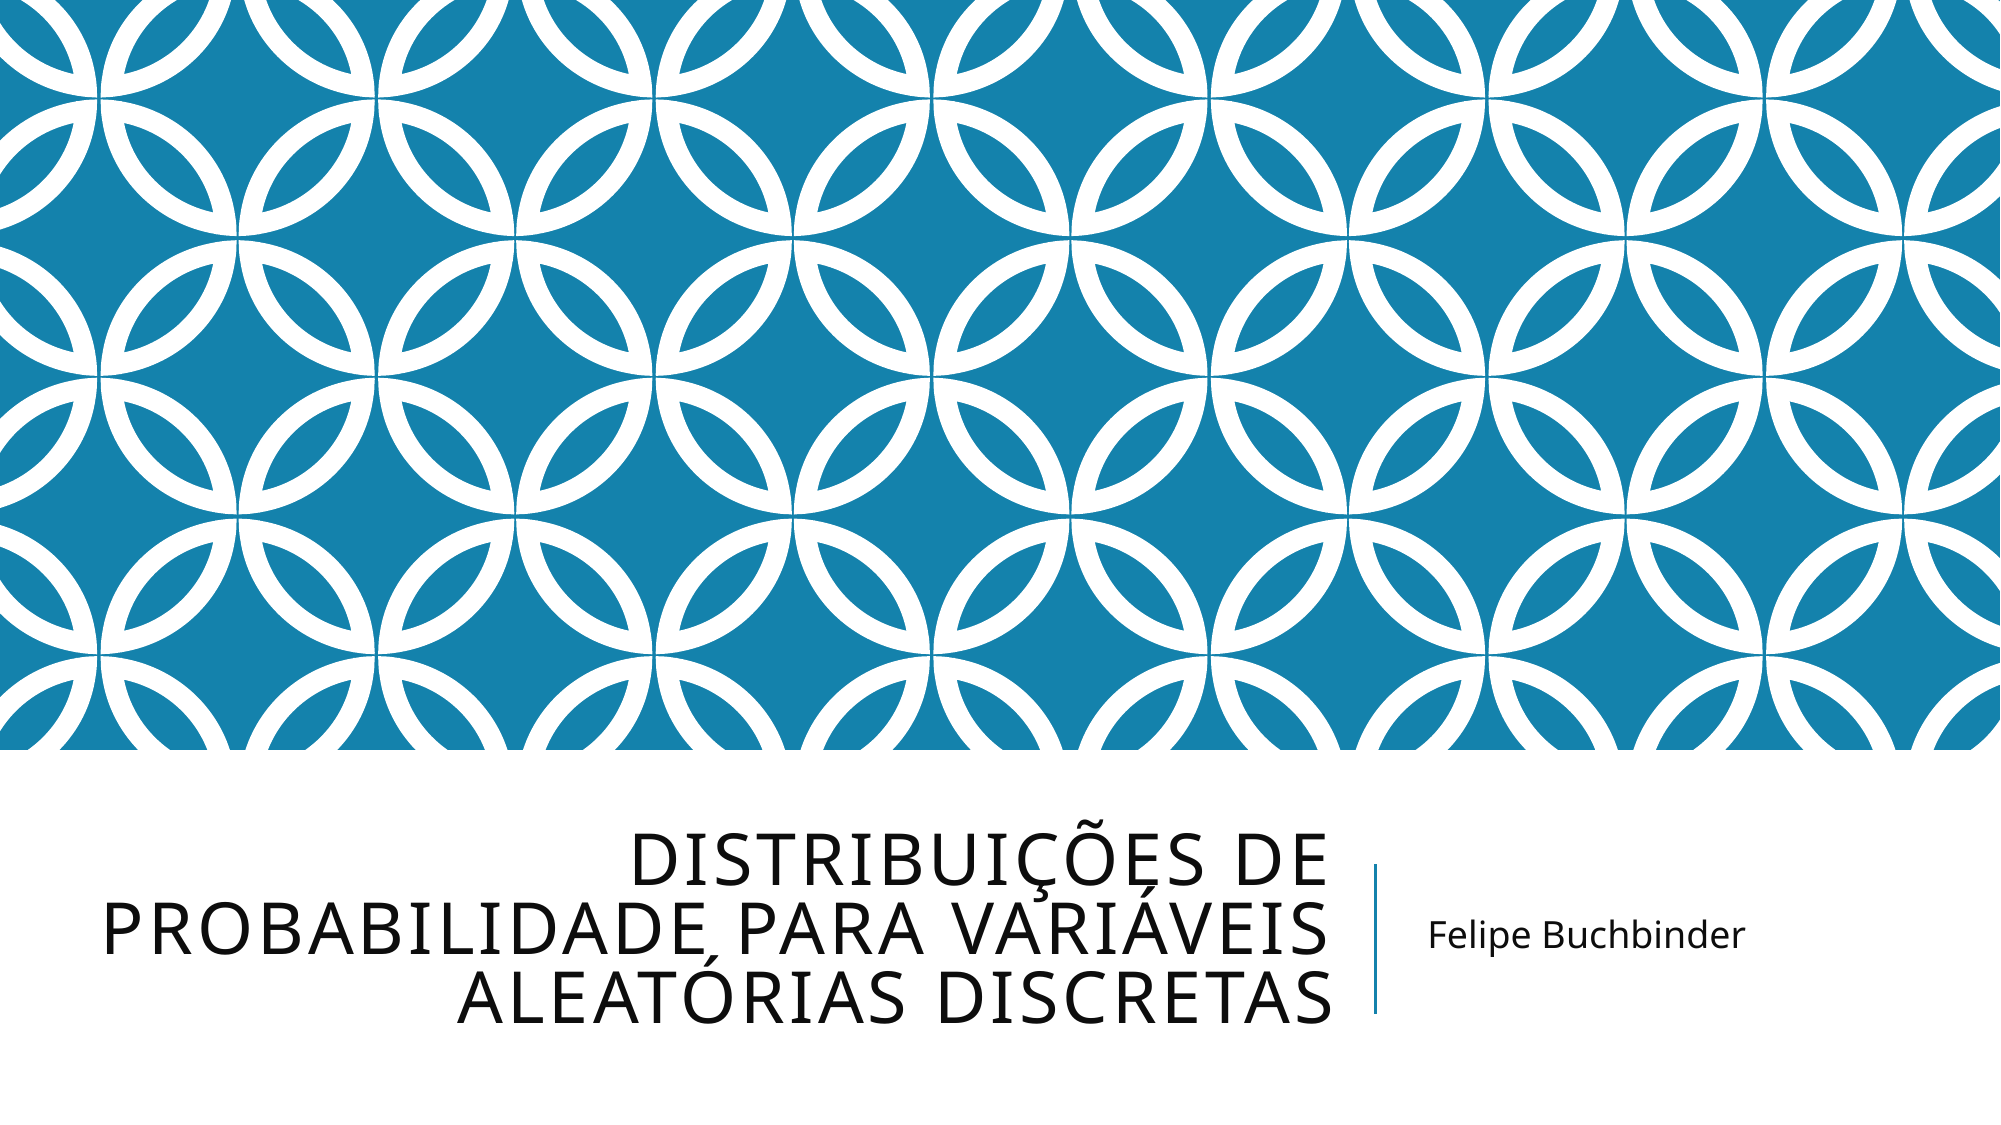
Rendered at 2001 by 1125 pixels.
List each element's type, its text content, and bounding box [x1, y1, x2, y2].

title Distribuições de probabilidade para variáveis aleatórias discretas [75, 813, 1350, 1054]
subtitle Felipe Buchbinder [1412, 813, 1938, 1054]
